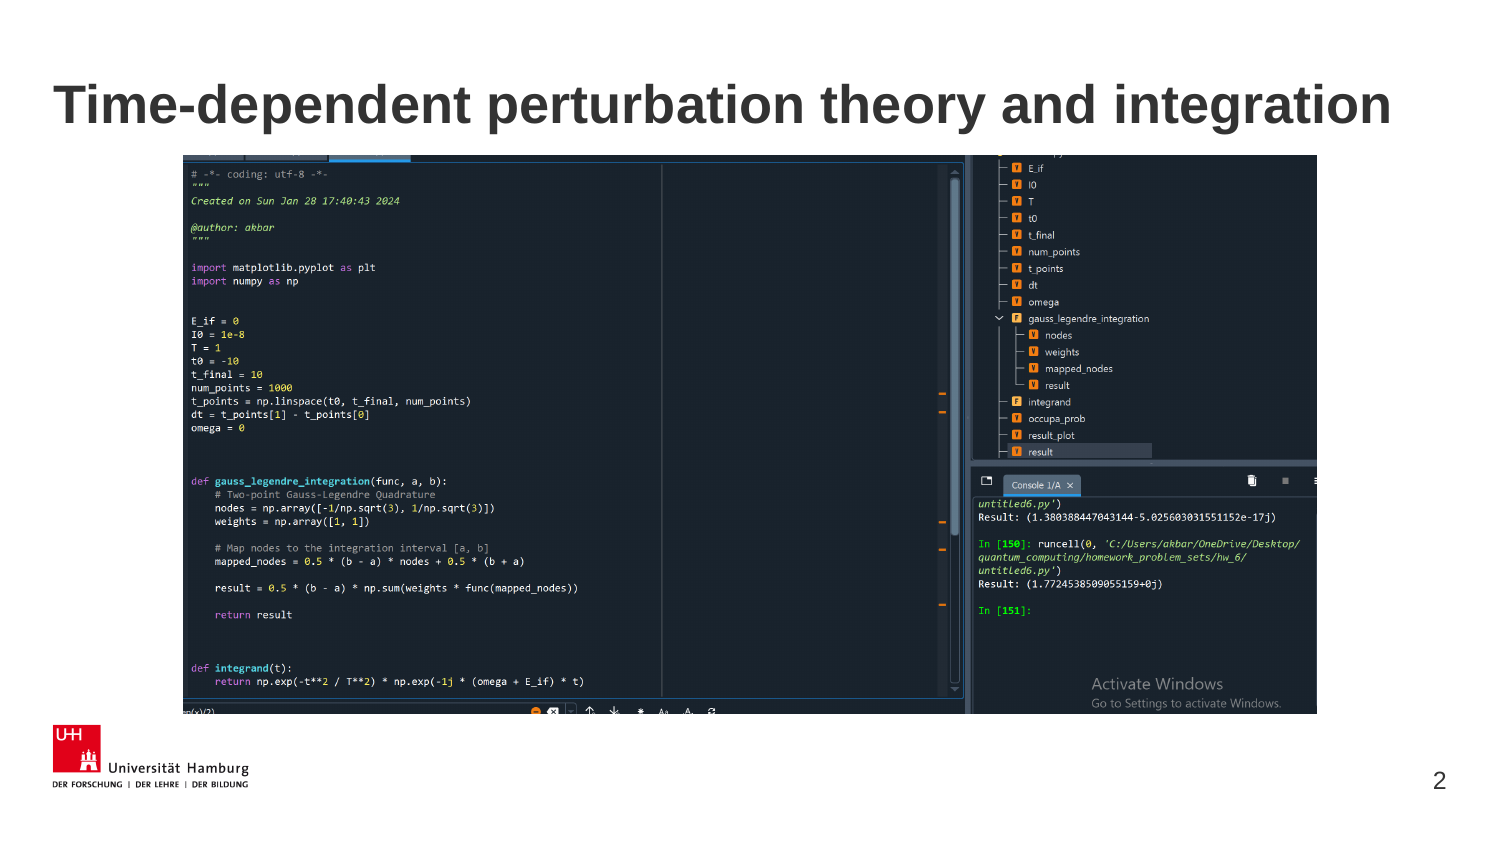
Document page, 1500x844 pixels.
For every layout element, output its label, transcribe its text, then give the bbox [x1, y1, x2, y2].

slide_number 2 [1331, 757, 1447, 803]
title Time-dependent perturbation theory and integration [53, 55, 1447, 151]
picture [5, 155, 1317, 812]
